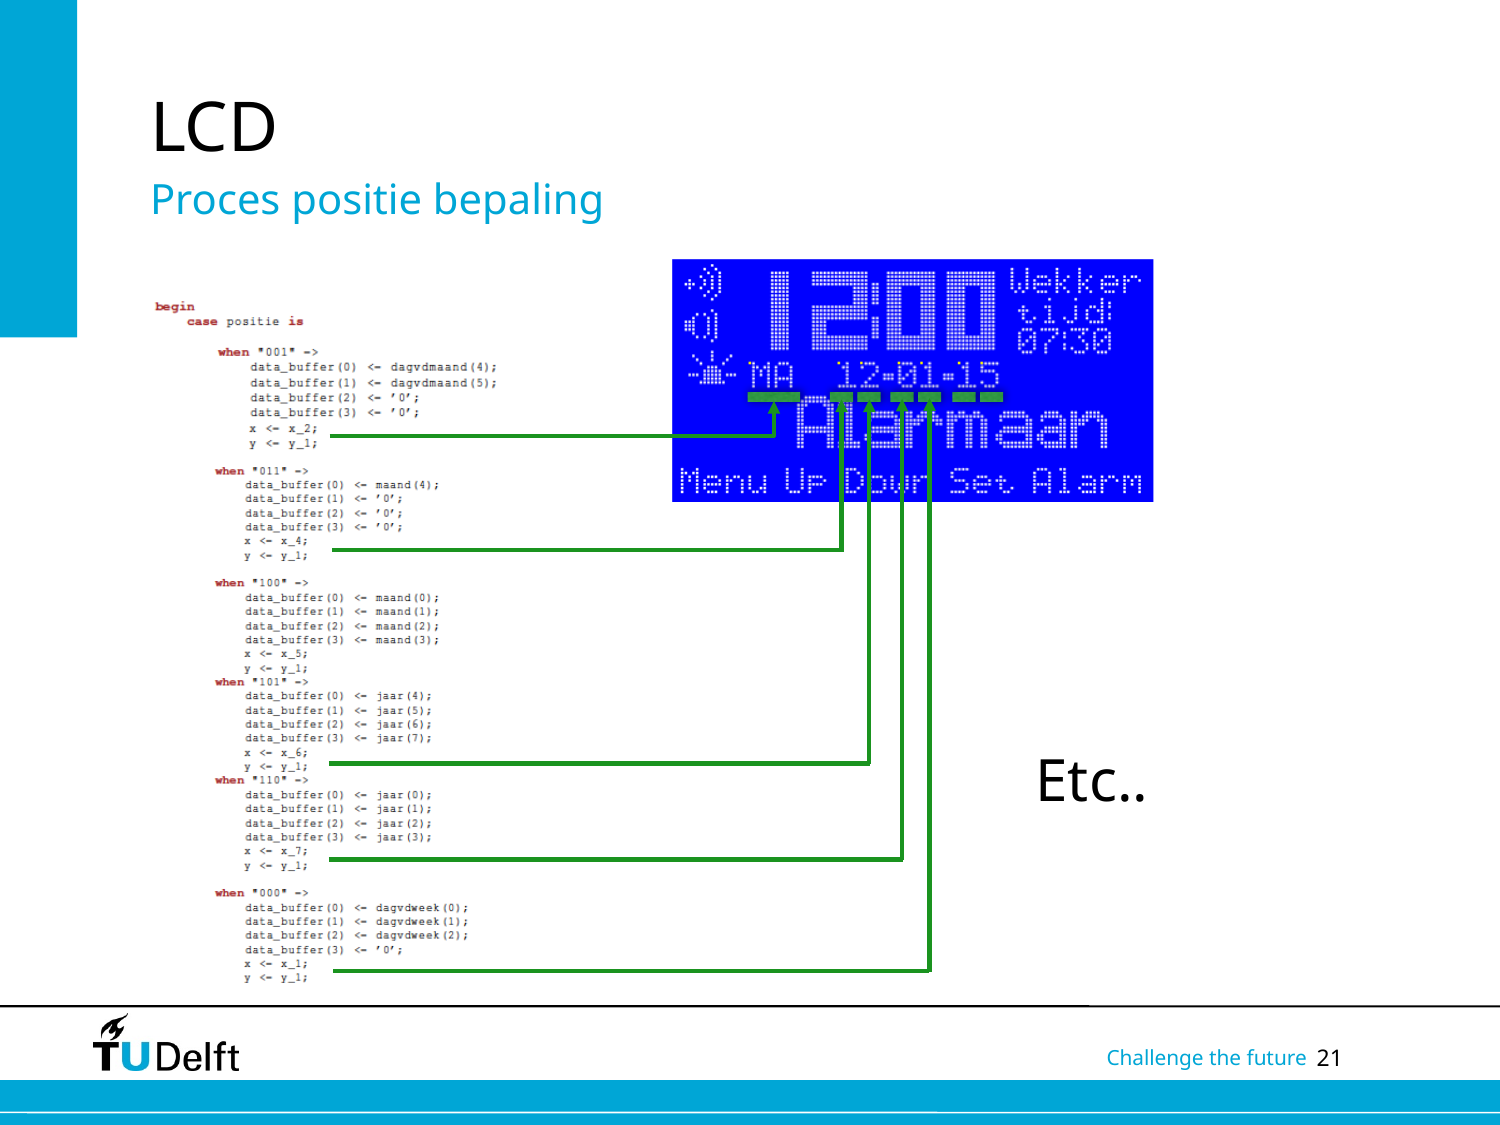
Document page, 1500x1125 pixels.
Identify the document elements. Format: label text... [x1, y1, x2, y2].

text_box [149, 298, 1004, 986]
text_box Etc.. [1027, 734, 1157, 822]
picture [93, 1013, 239, 1071]
title LCD [150, 82, 1325, 186]
text_box Proces positie bepaling [149, 170, 1263, 249]
picture [671, 257, 1156, 503]
